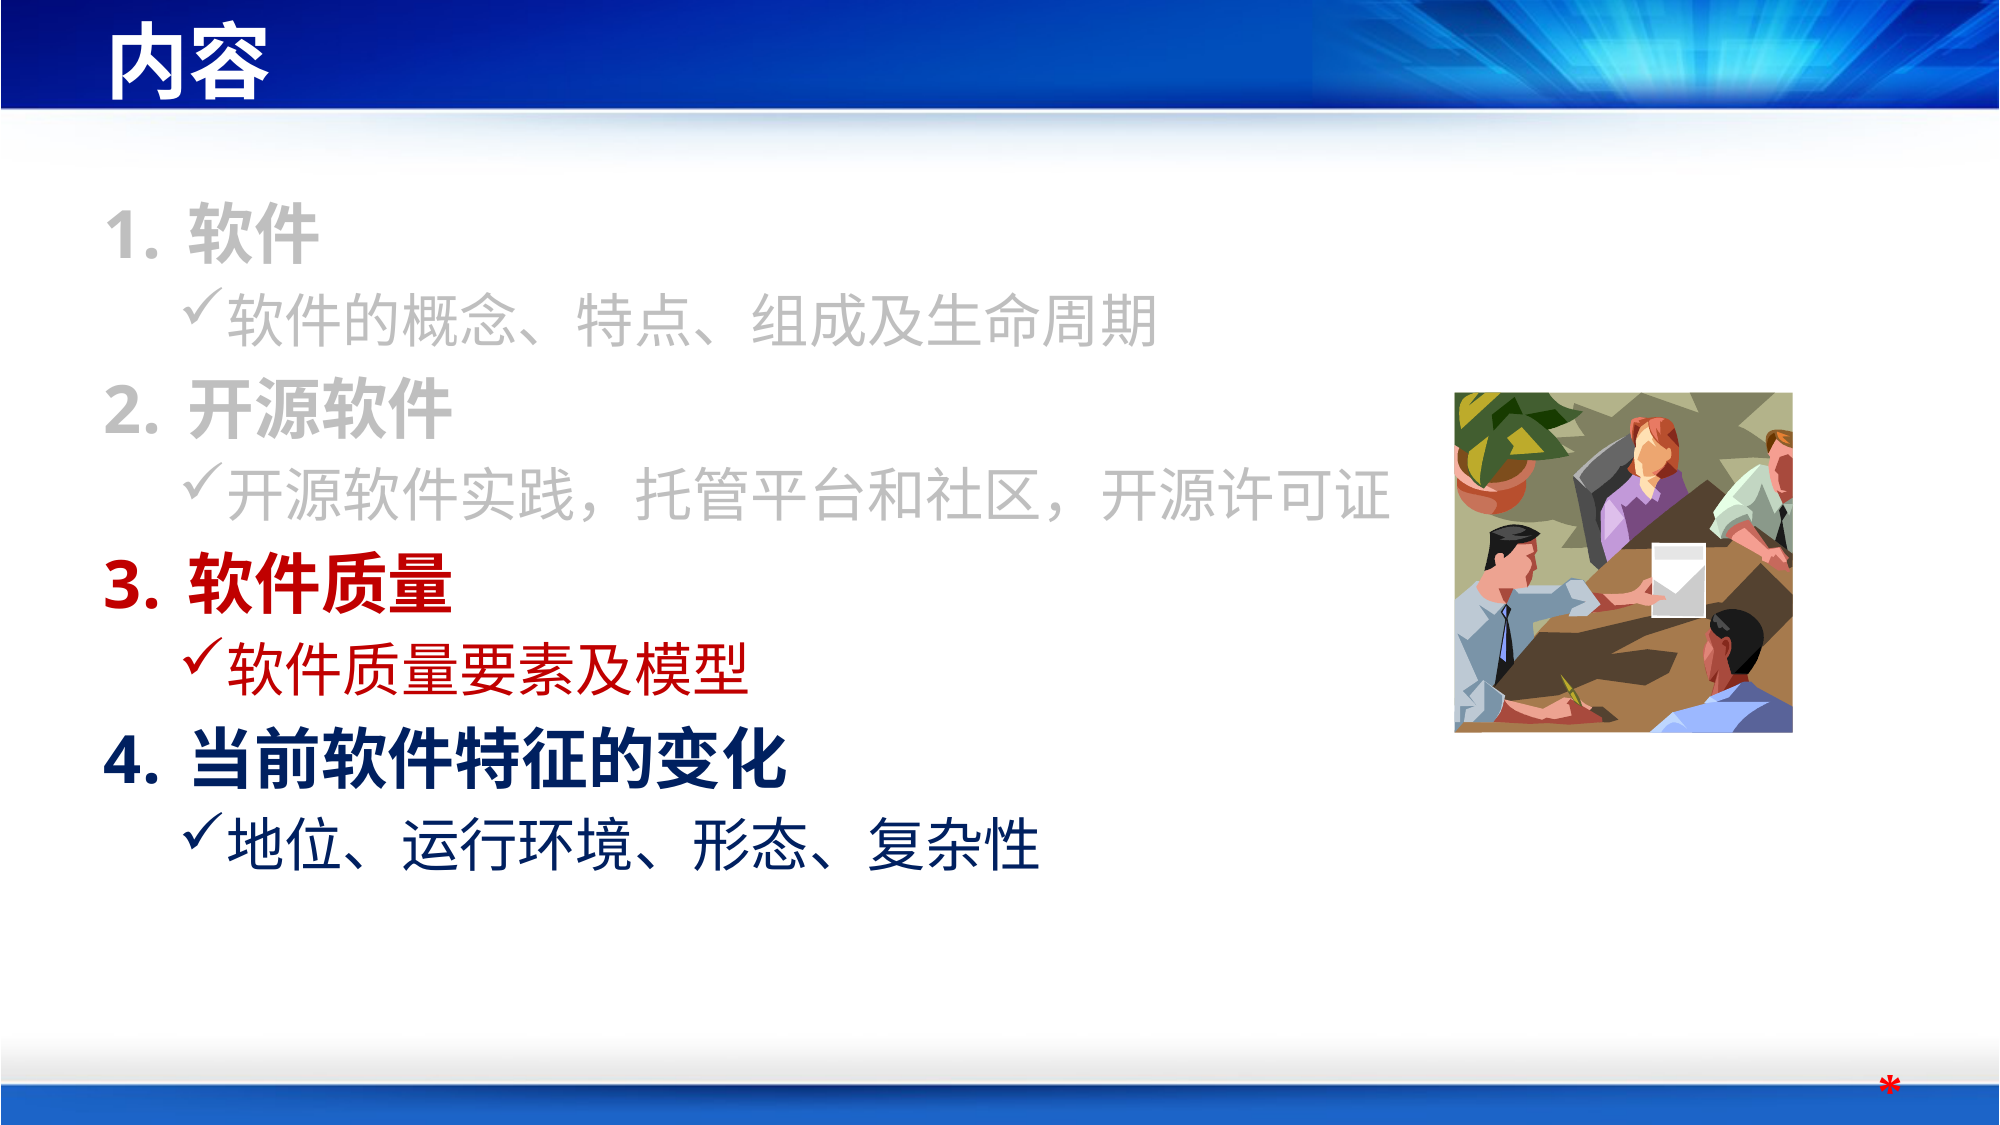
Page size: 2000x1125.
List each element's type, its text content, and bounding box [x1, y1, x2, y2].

slide_number * [1863, 1051, 2000, 1112]
picture [1, 0, 1999, 1125]
list 软件 软件的概念、特点、组成及生命周期 开源软件 开源软件实践，托管平台和社区，开源许可证 软件质量 软件质量要素及模型 当前软件特征的变化 地位、运行环境、形态、复杂性 [88, 184, 1880, 1012]
title 内容 [90, 1, 1880, 118]
